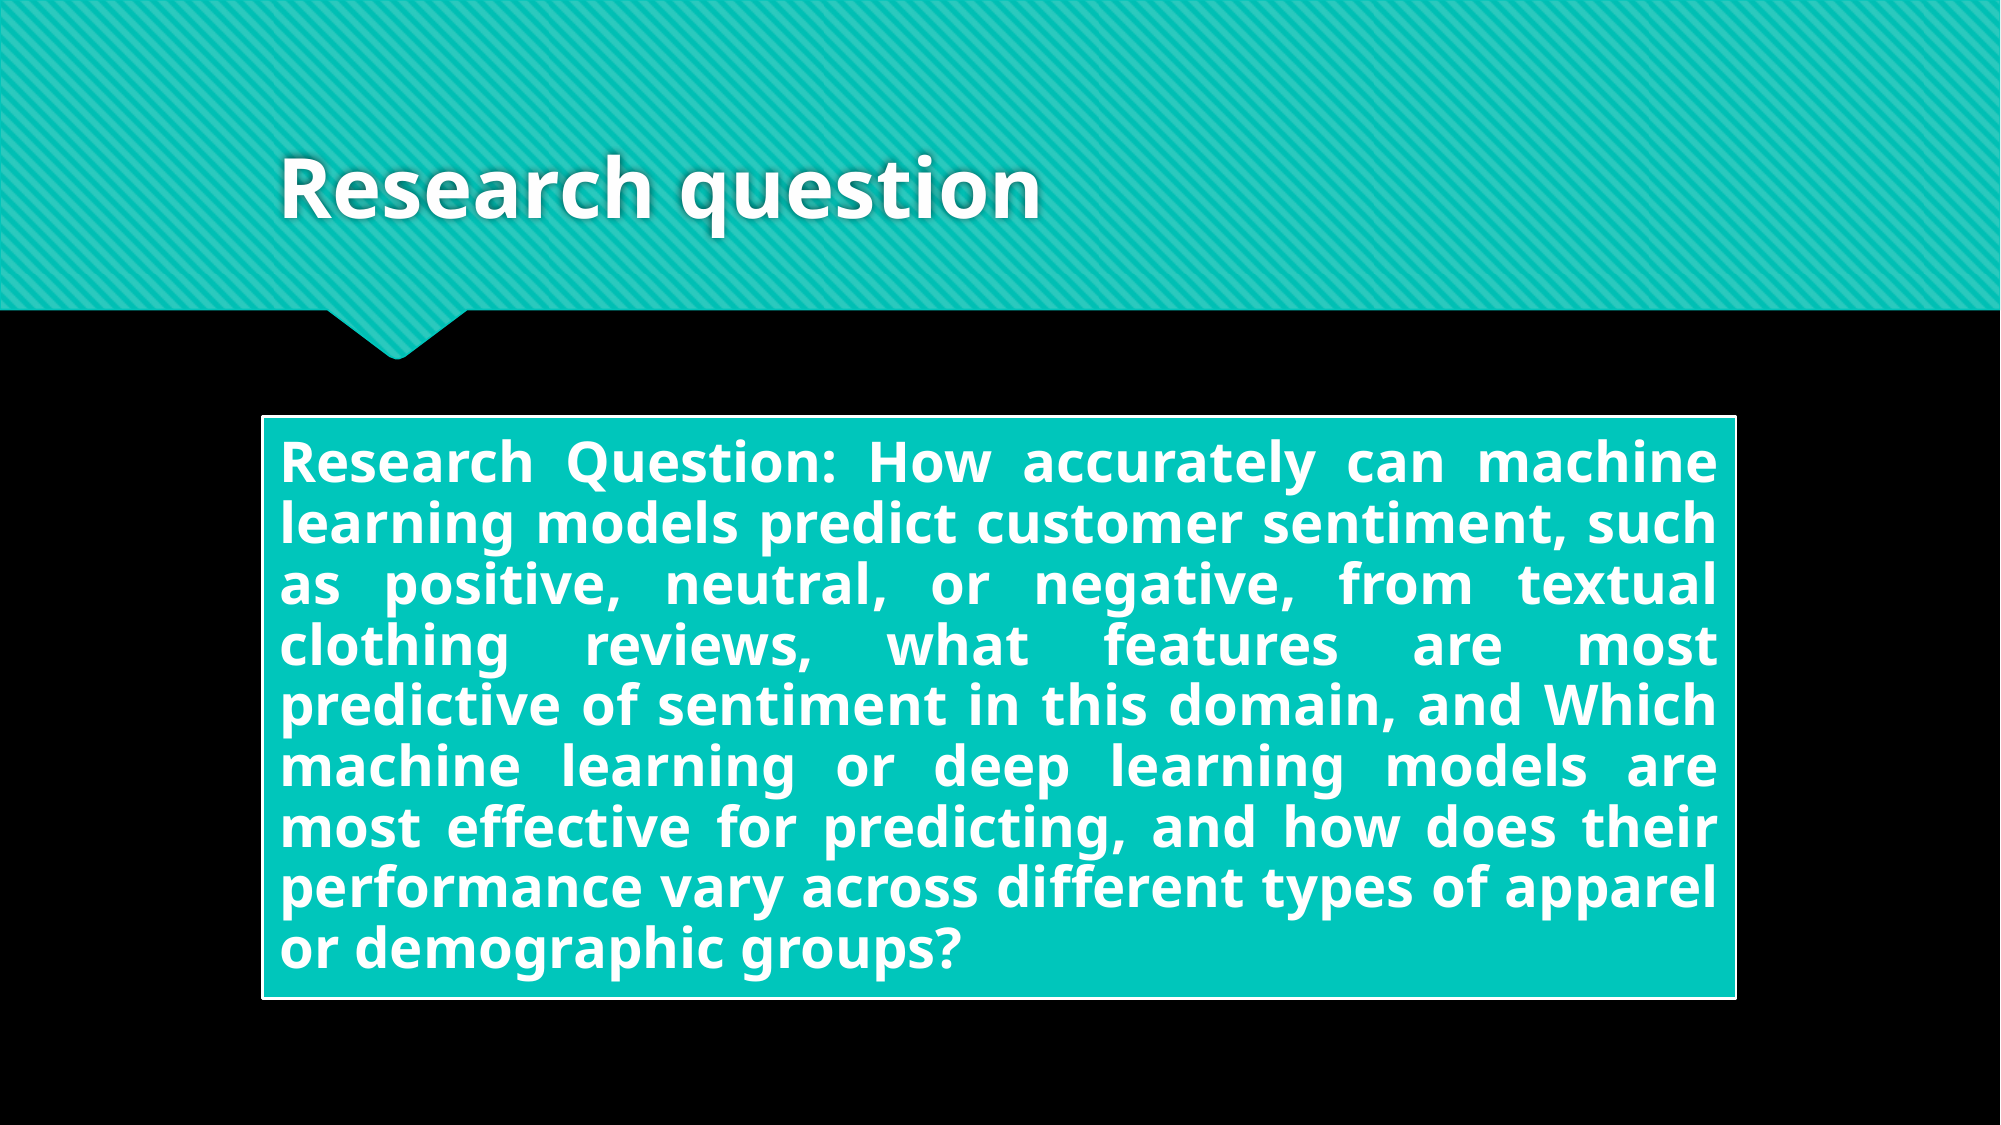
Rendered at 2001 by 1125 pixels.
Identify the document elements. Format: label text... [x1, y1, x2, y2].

title Research question [262, 178, 1737, 343]
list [262, 415, 1737, 1000]
